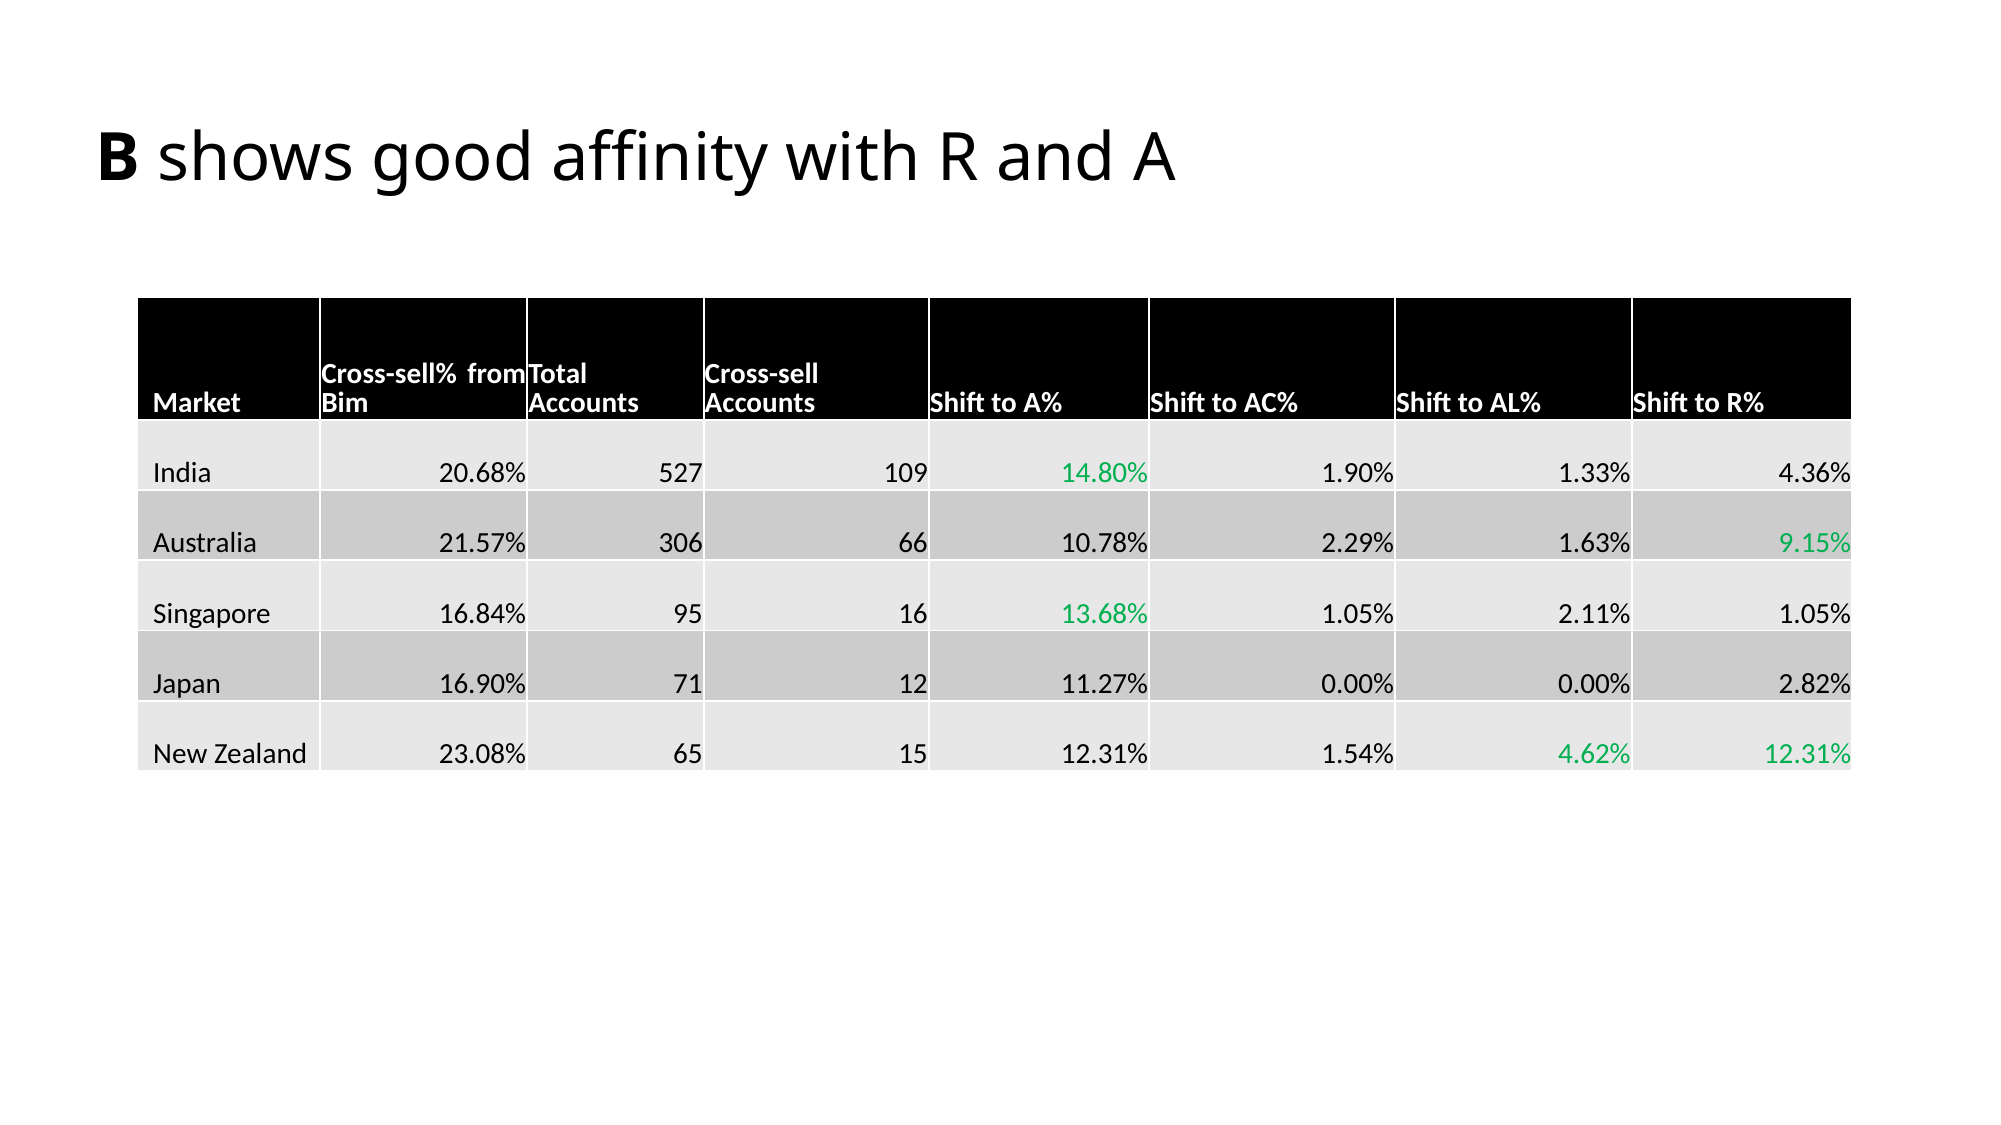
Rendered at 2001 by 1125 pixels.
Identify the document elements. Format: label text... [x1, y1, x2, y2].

table_cell 21.57% [321, 491, 526, 559]
table_cell 65 [528, 702, 703, 770]
table_header Cross-sell% from Bim [321, 298, 526, 419]
table_cell 527 [528, 421, 703, 489]
table_cell 2.11% [1396, 561, 1631, 630]
table_cell 13.68% [930, 561, 1148, 630]
table_cell New Zealand [138, 702, 319, 770]
table_cell Japan [138, 631, 319, 700]
table_header Cross-sell Accounts [705, 298, 928, 419]
table_cell 12.31% [930, 702, 1148, 770]
table_cell Singapore [138, 561, 319, 630]
title B shows good affinity with R and A [80, 73, 1920, 244]
table_cell 16.84% [321, 561, 526, 630]
table_cell 0.00% [1396, 631, 1631, 700]
table_cell 15 [705, 702, 928, 770]
table_cell 71 [528, 631, 703, 700]
table_cell 23.08% [321, 702, 526, 770]
table_cell 109 [705, 421, 928, 489]
table_cell 1.05% [1150, 561, 1394, 630]
table_cell 11.27% [930, 631, 1148, 700]
table_cell 10.78% [930, 491, 1148, 559]
table_header Market [138, 298, 319, 419]
table_cell 1.54% [1150, 702, 1394, 770]
table_cell 4.36% [1633, 421, 1851, 489]
table_cell India [138, 421, 319, 489]
table_header Shift to R% [1633, 298, 1851, 419]
table_header Shift to AC% [1150, 298, 1394, 419]
table_cell 16 [705, 561, 928, 630]
table_header Shift to A% [930, 298, 1148, 419]
table_cell 9.15% [1633, 491, 1851, 559]
table_cell 0.00% [1150, 631, 1394, 700]
table_cell Australia [138, 491, 319, 559]
table_cell 14.80% [930, 421, 1148, 489]
table_cell 1.63% [1396, 491, 1631, 559]
table_cell 1.90% [1150, 421, 1394, 489]
table_cell 95 [528, 561, 703, 630]
table_cell 12 [705, 631, 928, 700]
table_cell 66 [705, 491, 928, 559]
table_cell 1.05% [1633, 561, 1851, 630]
table_cell 1.33% [1396, 421, 1631, 489]
table_cell 4.62% [1396, 702, 1631, 770]
table_cell 20.68% [321, 421, 526, 489]
table_cell 2.29% [1150, 491, 1394, 559]
table_cell 16.90% [321, 631, 526, 700]
table_cell 2.82% [1633, 631, 1851, 700]
table_cell 306 [528, 491, 703, 559]
table_cell 12.31% [1633, 702, 1851, 770]
table_header Shift to AL% [1396, 298, 1631, 419]
table_header Total Accounts [528, 298, 703, 419]
